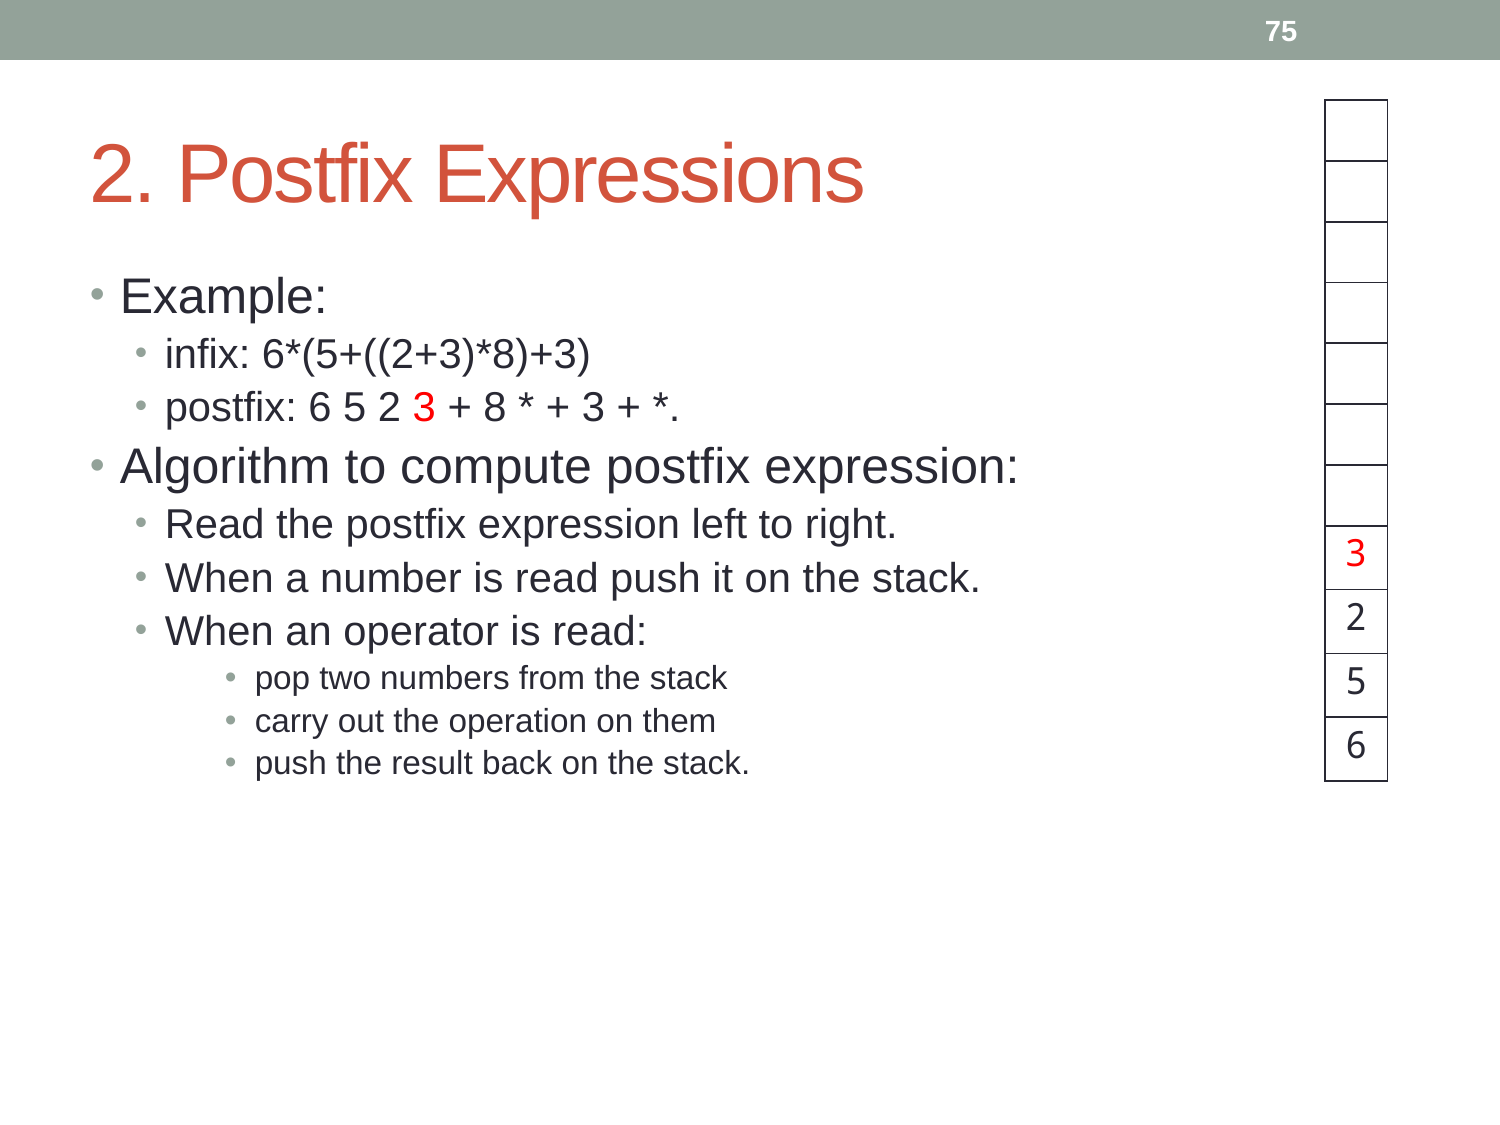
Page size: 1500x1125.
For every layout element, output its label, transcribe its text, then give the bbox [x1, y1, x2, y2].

table_cell [1326, 162, 1387, 221]
title 2. Postfix Expressions [75, 87, 1425, 250]
table_cell [1326, 466, 1387, 525]
table_cell 5 [1326, 654, 1387, 716]
table_cell [1326, 405, 1387, 464]
list Example: infix: 6*(5+((2+3)*8)+3) postfix: 6 5 2 3 + 8 * + 3 + *. Algorithm to compute postfix expression: Read the postfix expression left to right. When a number is read push it on the stack. When an operator is read: pop two numbers from the stack carry out the operation on them push the result back on the stack. [75, 262, 1425, 1063]
table_cell 6 [1326, 718, 1387, 780]
slide_number <number> [1250, 3, 1425, 57]
table_cell 2 [1326, 590, 1387, 653]
table_cell [1326, 223, 1387, 282]
table_cell [1326, 344, 1387, 403]
table_header [1326, 101, 1387, 160]
table_cell [1326, 283, 1387, 342]
table_cell 3 [1326, 527, 1387, 589]
